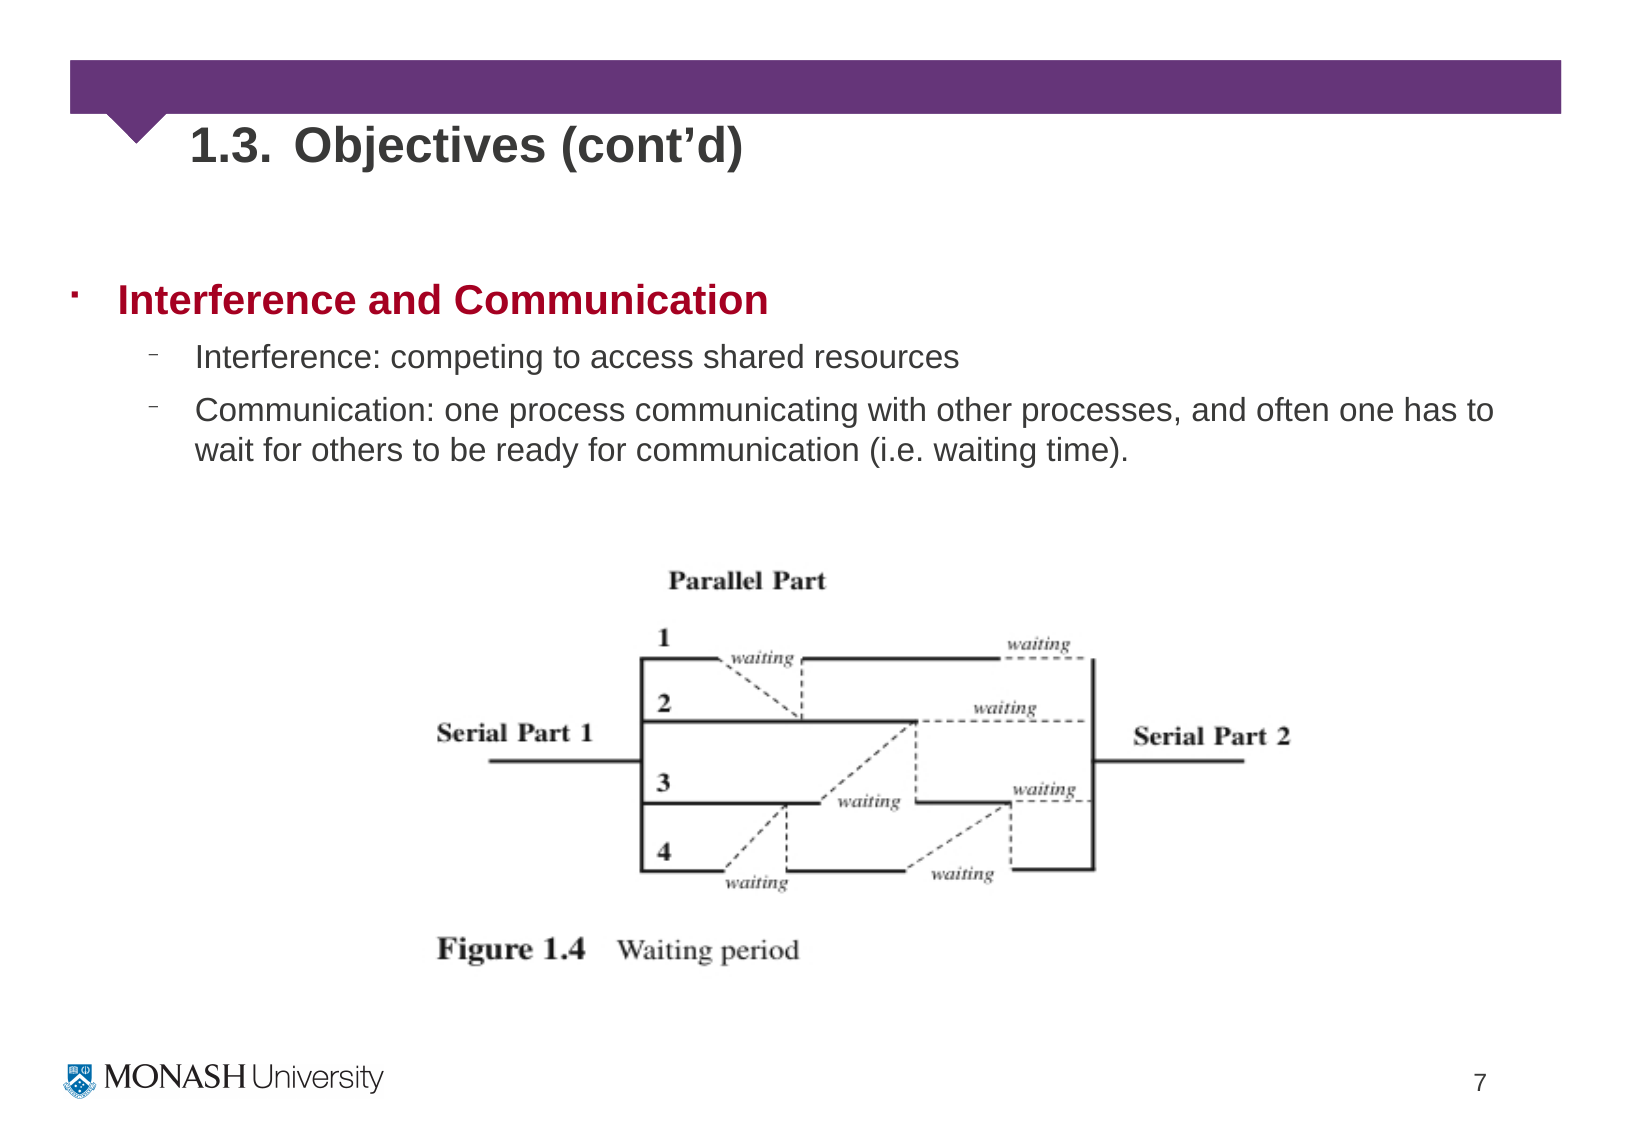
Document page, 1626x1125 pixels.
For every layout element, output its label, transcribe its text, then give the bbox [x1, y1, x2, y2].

picture [392, 536, 1355, 1001]
list Interference and Communication Interference: competing to access shared resources Communication: one process communicating with other processes, and often one has to wait for others to be ready for communication (i.e. waiting time). [70, 272, 1562, 1041]
title 1.3. Objectives (cont’d) [189, 87, 1571, 275]
picture [63, 1064, 384, 1099]
